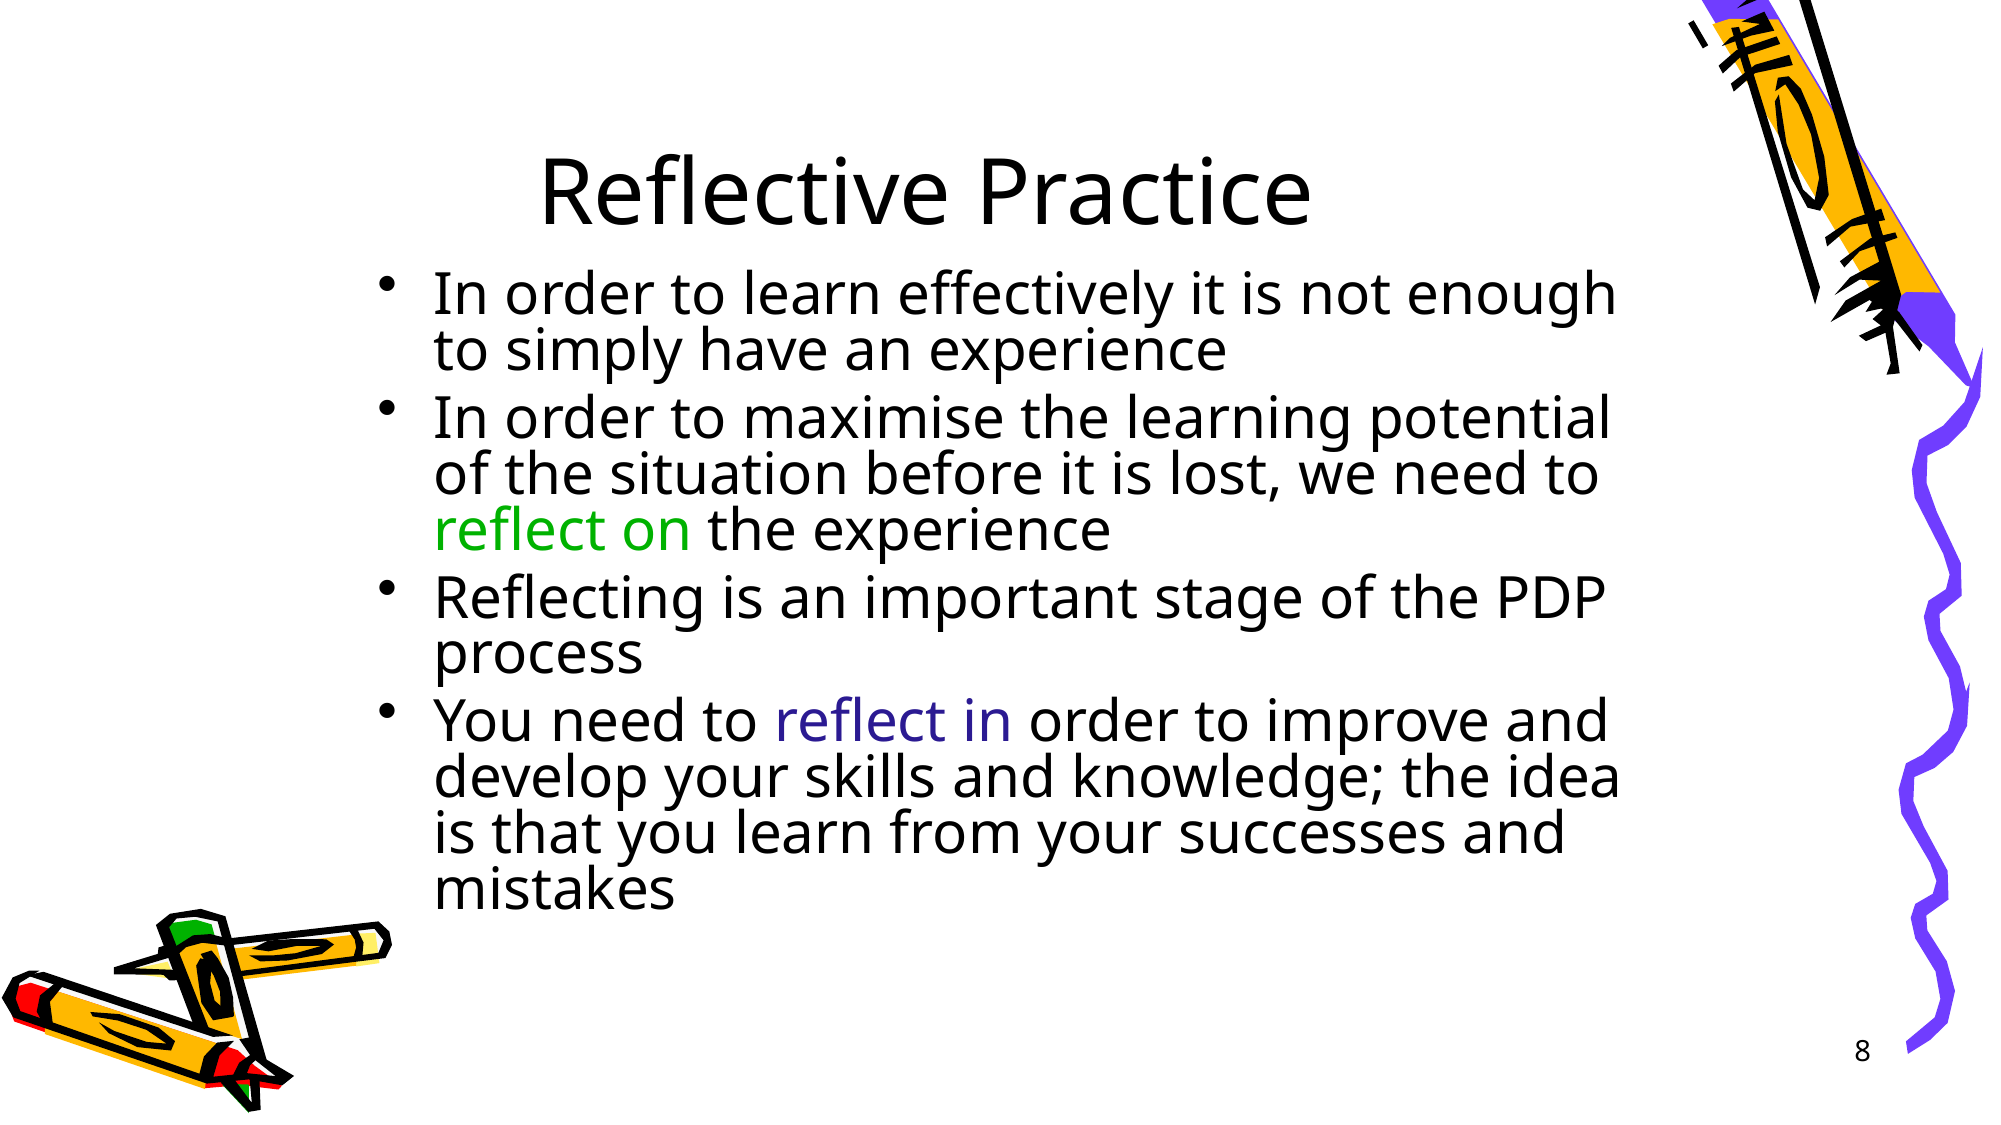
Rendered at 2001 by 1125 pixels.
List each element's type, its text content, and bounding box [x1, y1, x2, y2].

title Reflective Practice [362, 37, 1490, 250]
slide_number 8 [1469, 1024, 1887, 1101]
list In order to learn effectively it is not enough to simply have an experience In order to maximise the learning potential of the situation before it is lost, we need to reflect on the experience Reflecting is an important stage of the PDP process You need to reflect in order to improve and develop your skills and knowledge; the idea is that you learn from your successes and mistakes [362, 262, 1663, 938]
